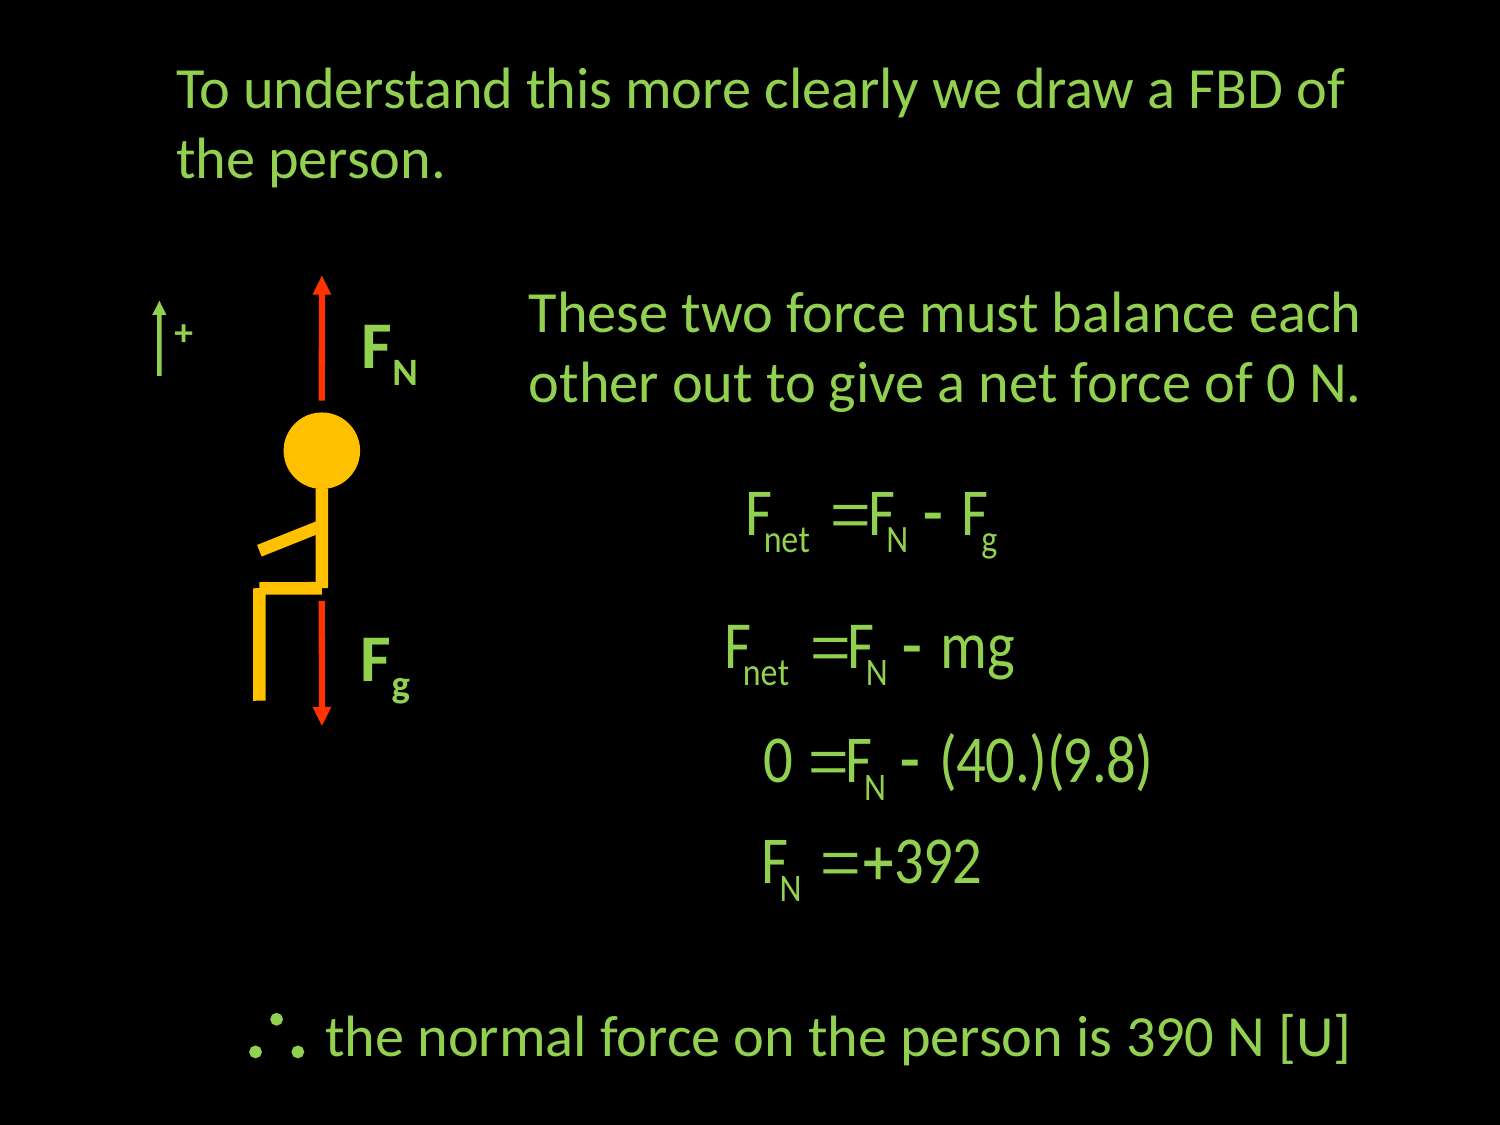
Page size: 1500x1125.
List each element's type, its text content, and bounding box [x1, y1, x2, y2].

text_box These two force must balance each other out to give a net force of 0 N. [514, 267, 1404, 422]
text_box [739, 468, 1010, 575]
text_box  the normal force on the person is 390 N [U] [225, 966, 1367, 1081]
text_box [321, 275, 436, 402]
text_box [159, 300, 209, 376]
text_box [719, 600, 1028, 702]
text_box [321, 600, 428, 726]
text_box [259, 412, 360, 701]
text_box To understand this more clearly we draw a FBD of the person. [161, 42, 1374, 198]
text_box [755, 715, 1163, 918]
